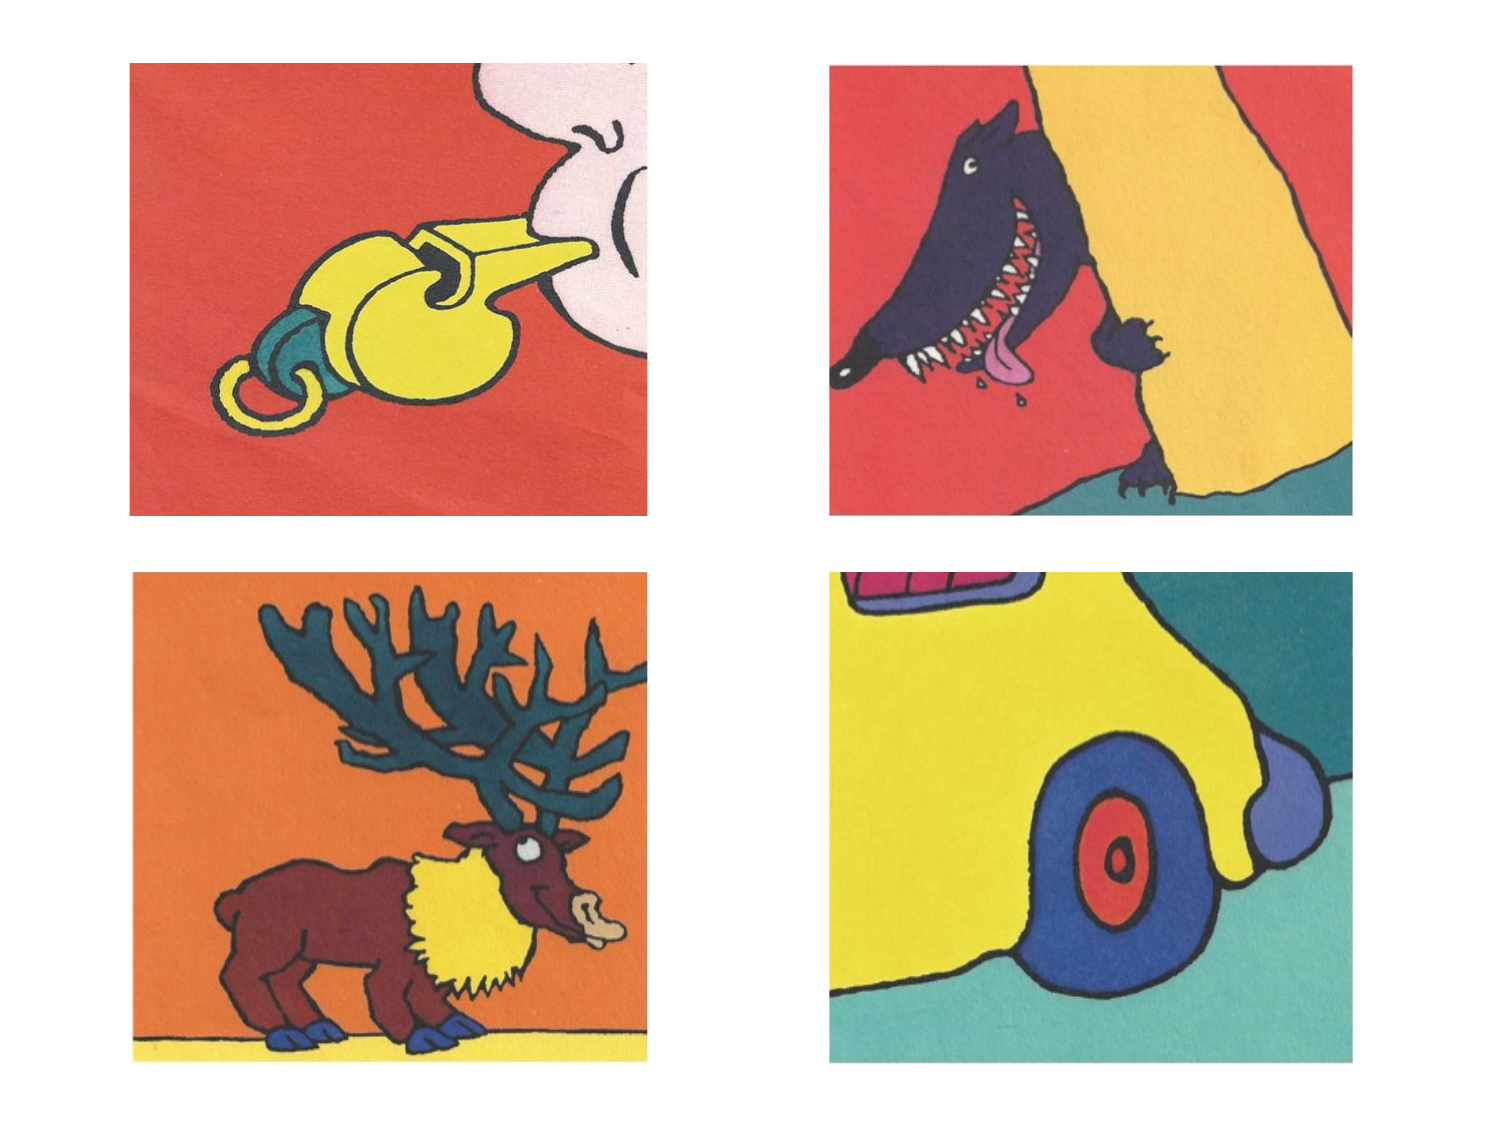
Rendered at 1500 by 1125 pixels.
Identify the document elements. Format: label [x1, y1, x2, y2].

picture [129, 63, 648, 516]
picture [829, 63, 1355, 516]
picture [829, 572, 1355, 1064]
picture [129, 572, 648, 1064]
